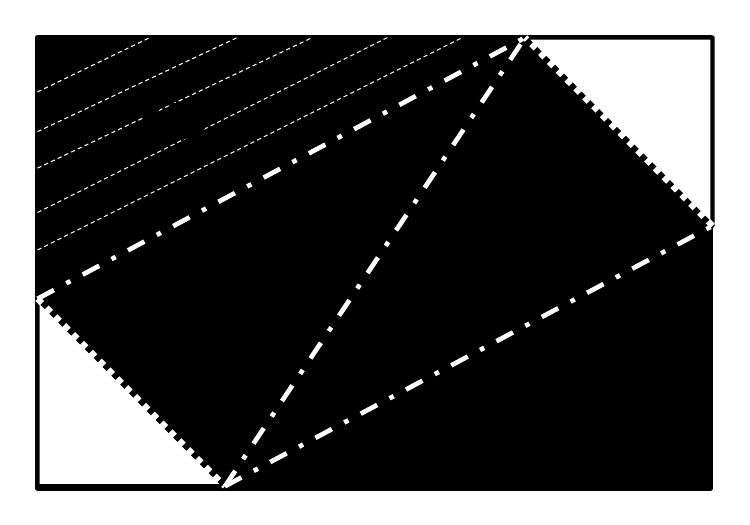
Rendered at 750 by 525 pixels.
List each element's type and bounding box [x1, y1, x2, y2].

text_box [529, 225, 713, 487]
text_box [224, 37, 526, 487]
text_box [37, 37, 463, 251]
text_box [527, 37, 713, 225]
text_box [37, 307, 218, 487]
text_box [37, 258, 218, 300]
